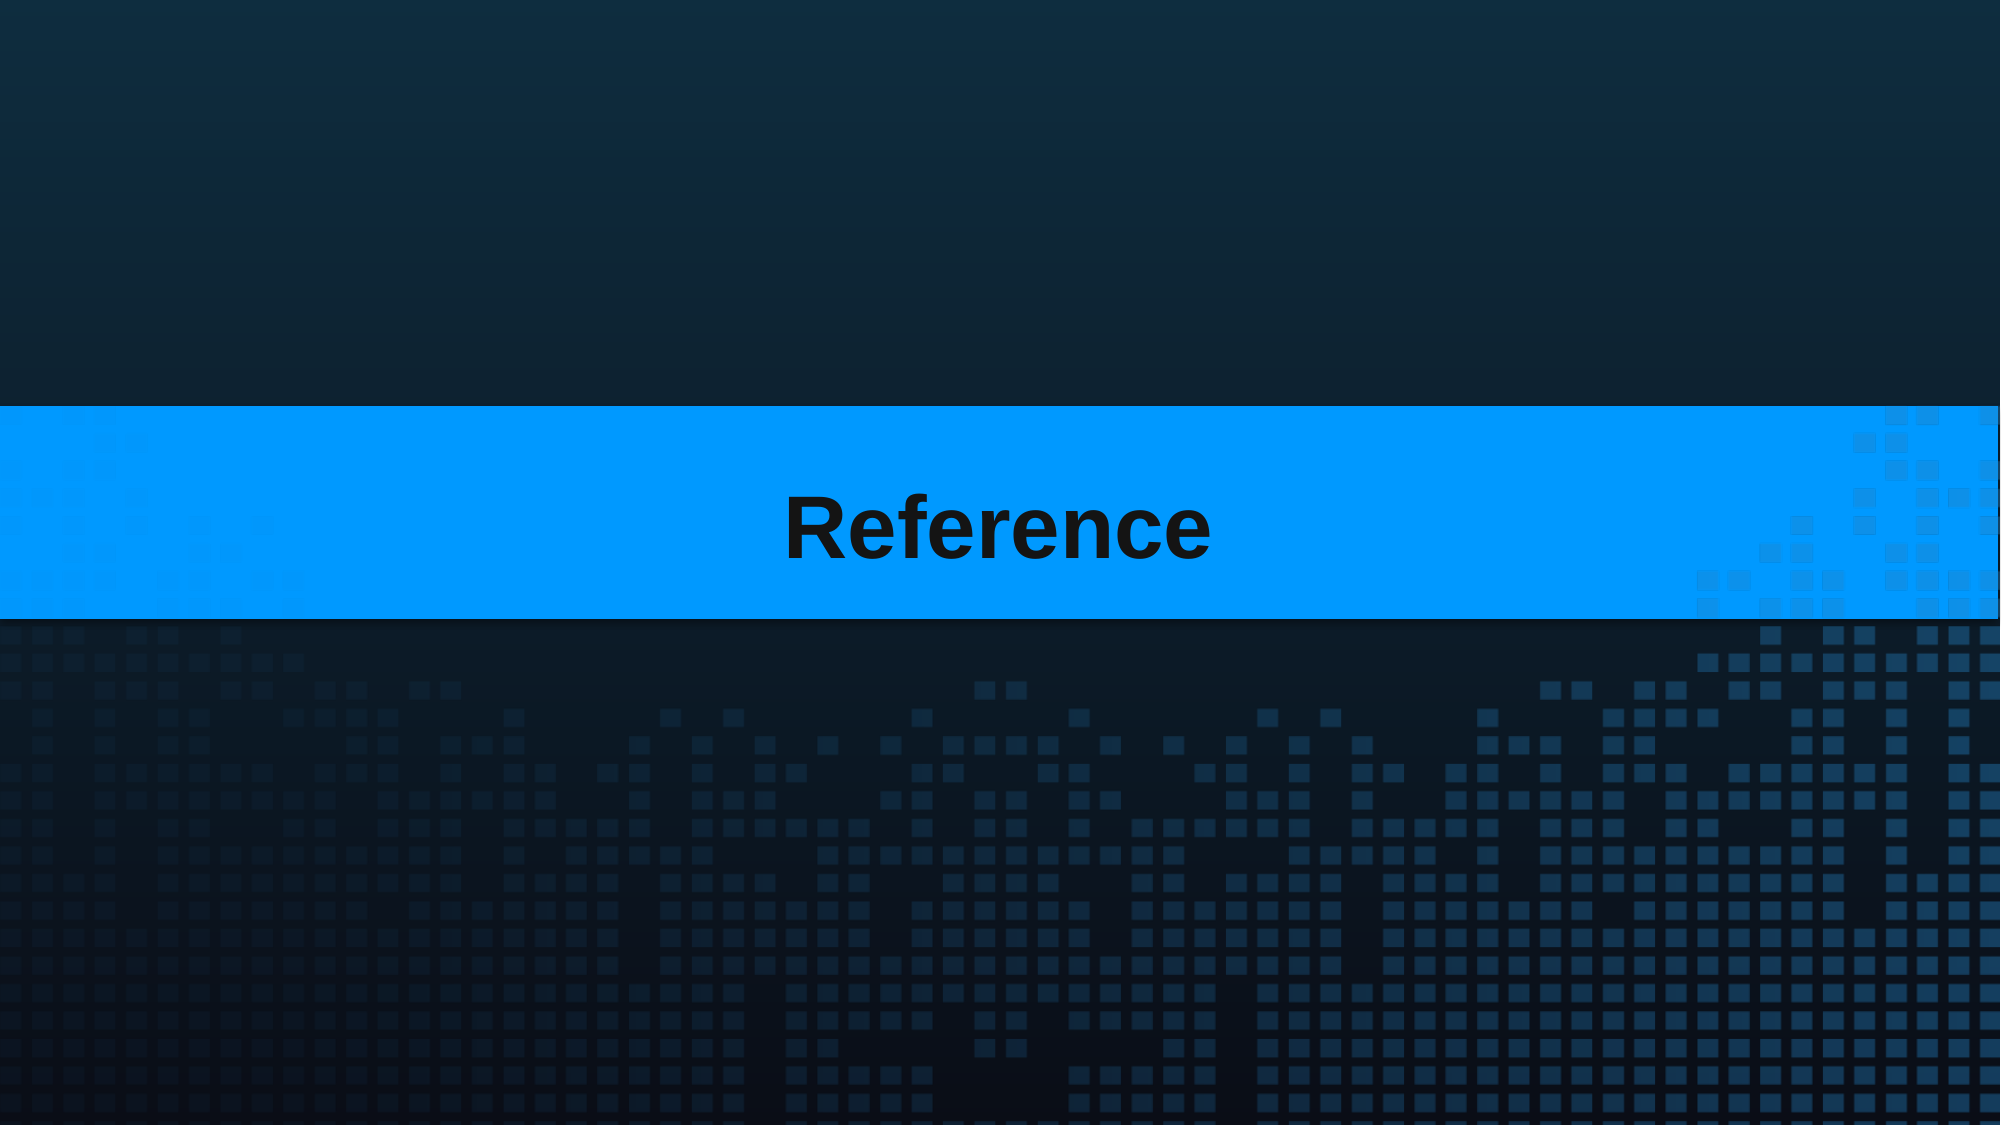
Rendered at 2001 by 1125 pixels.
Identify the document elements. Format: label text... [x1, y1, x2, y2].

picture [0, 225, 2000, 1125]
list Reference [0, 462, 1998, 586]
